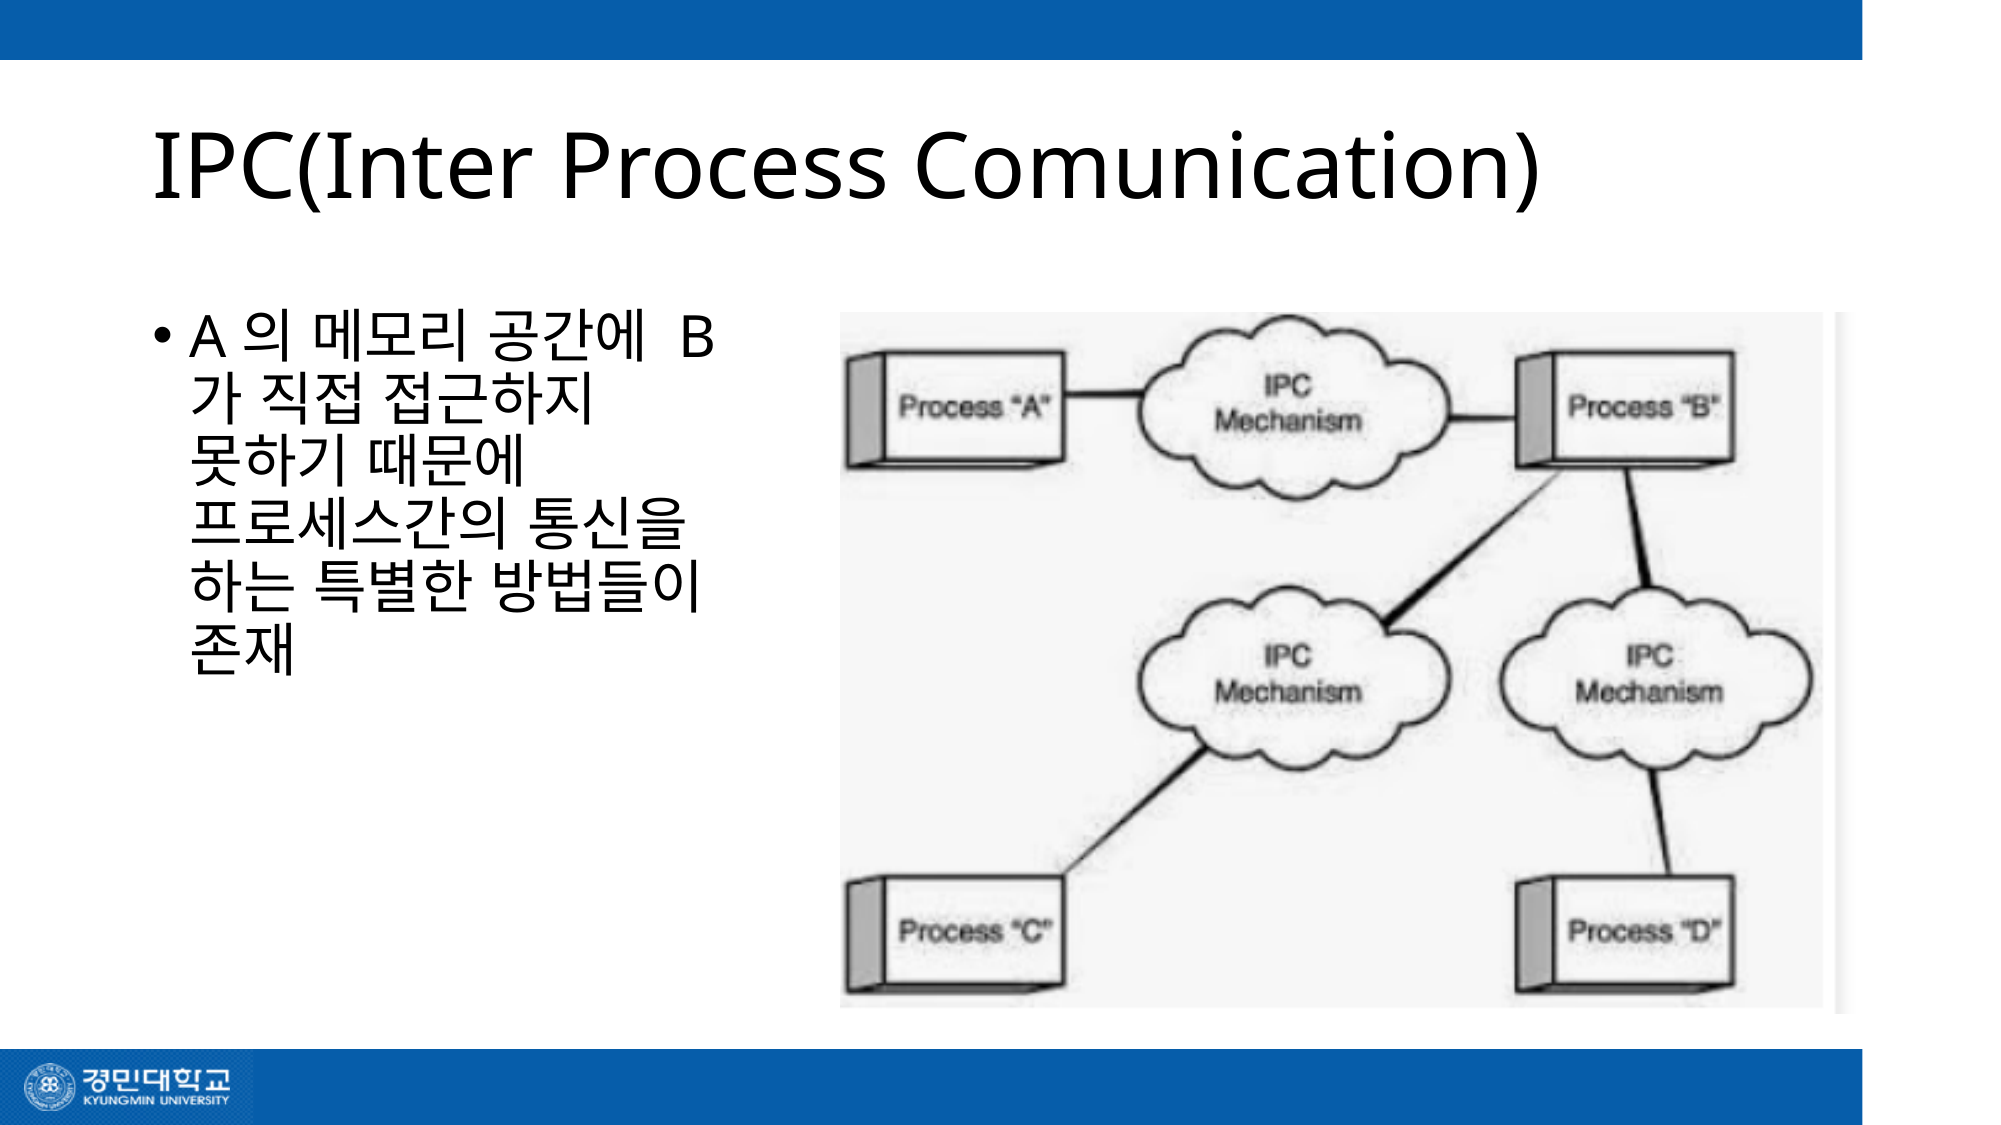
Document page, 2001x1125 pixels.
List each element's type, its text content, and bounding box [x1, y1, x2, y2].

title IPC(Inter Process Comunication) [137, 59, 1863, 278]
list A의 메모리 공간에 B가 직접 접근하지 못하기 때문에 프로세스간의 통신을 하는 특별한 방법들이 존재 [137, 299, 761, 1014]
picture [0, 1049, 253, 1125]
picture [839, 312, 1863, 1014]
